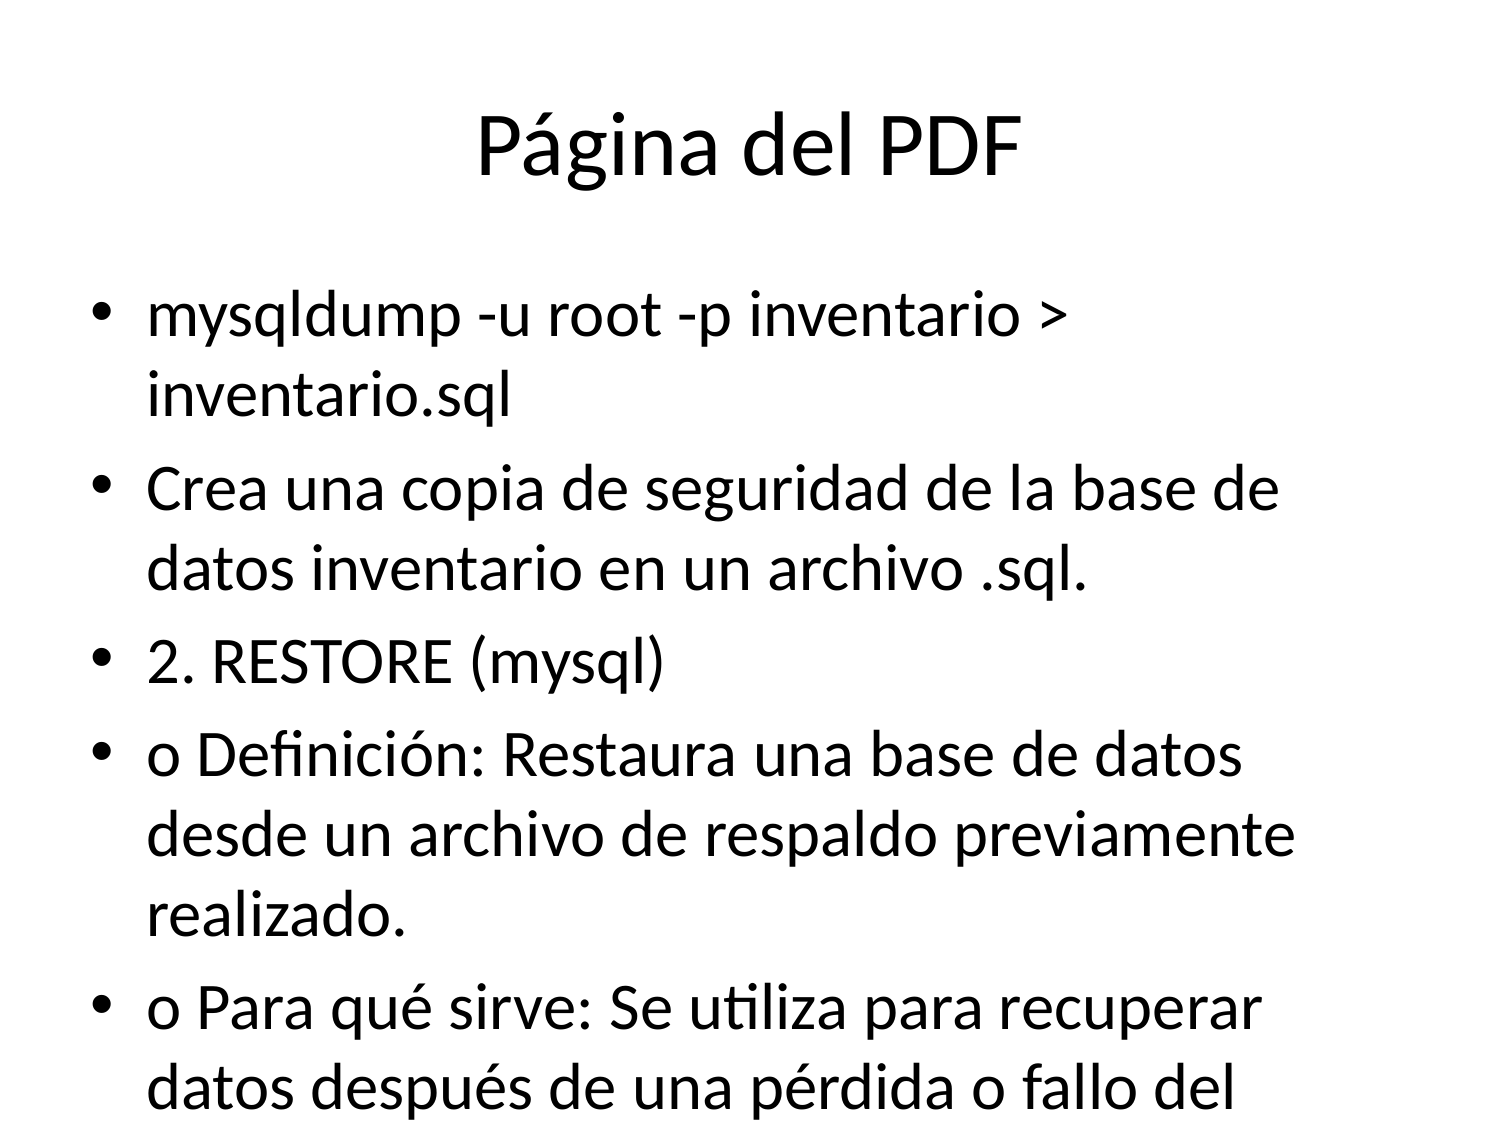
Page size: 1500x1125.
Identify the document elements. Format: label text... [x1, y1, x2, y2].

title Página del PDF [75, 45, 1425, 233]
list mysqldump -u root -p inventario > inventario.sql Crea una copia de seguridad de la base de datos inventario en un archivo .sql. 2. RESTORE (mysql) o Definición: Restaura una base de datos desde un archivo de respaldo previamente realizado. o Para qué sirve: Se utiliza para recuperar datos después de una pérdida o fallo del sistema. o Ejemplo: mysql -u root -p inventario < inventario.sql Restaura la base de datos inventario desde el archivo de respaldo inventario.sql. 3. EXPORT TABLE o Definición: Realiza una exportación de una tabla específica utilizando mysqldump. o Para qué sirve: Es útil cuando necesitas hacer respaldos o migraciones parciales, solo de una tabla específica. o Ejemplo: mysqldump -u root -p Datacenter empleados > empleados.sql Exporta solo la tabla empleados de la base de datos Datacenter a un archivo .sql. 4. RESTAURAR TABLA o Definición: Similar a la restauración de bases de datos, pero se realiza solo para una tabla específica. o Para qué sirve: Permite recuperar únicamente una tabla seleccionada de un respaldo, sin afectar el resto de la base de datos. o Ejemplo: Procedimiento manual utilizando mysqldump y luego importando la tabla: [75, 262, 1425, 1005]
